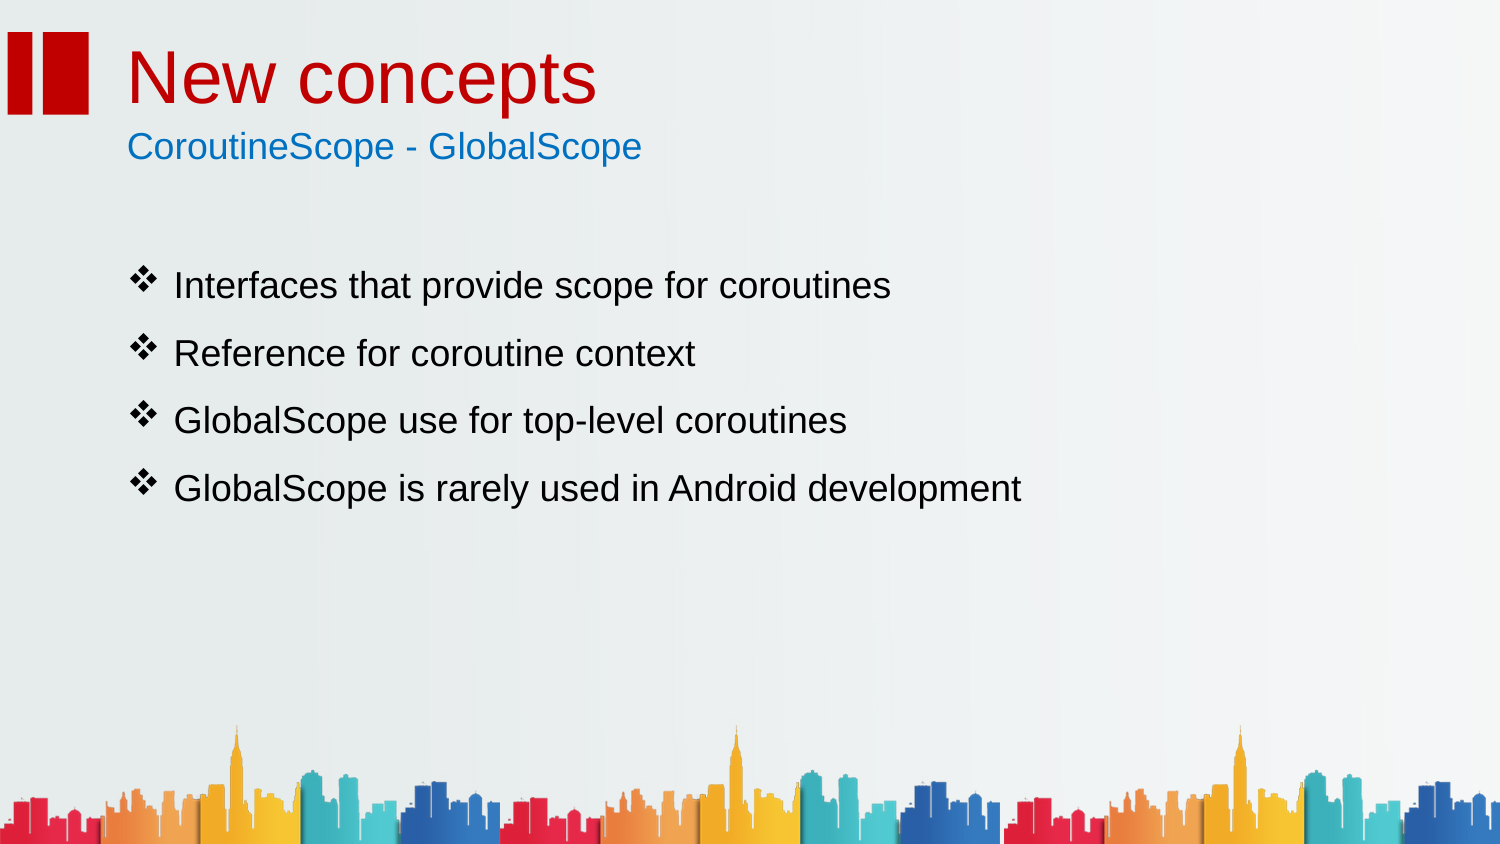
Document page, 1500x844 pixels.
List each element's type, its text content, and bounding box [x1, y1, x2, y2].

picture [0, 0, 1500, 844]
text_box CoroutineScope - GlobalScope [112, 114, 727, 175]
text_box [7, 32, 33, 115]
text_box Interfaces that provide scope for coroutines Reference for coroutine context GlobalScope use for top-level coroutines GlobalScope is rarely used in Android development [112, 231, 1364, 517]
text_box New concepts [112, 21, 614, 114]
text_box [42, 32, 89, 115]
